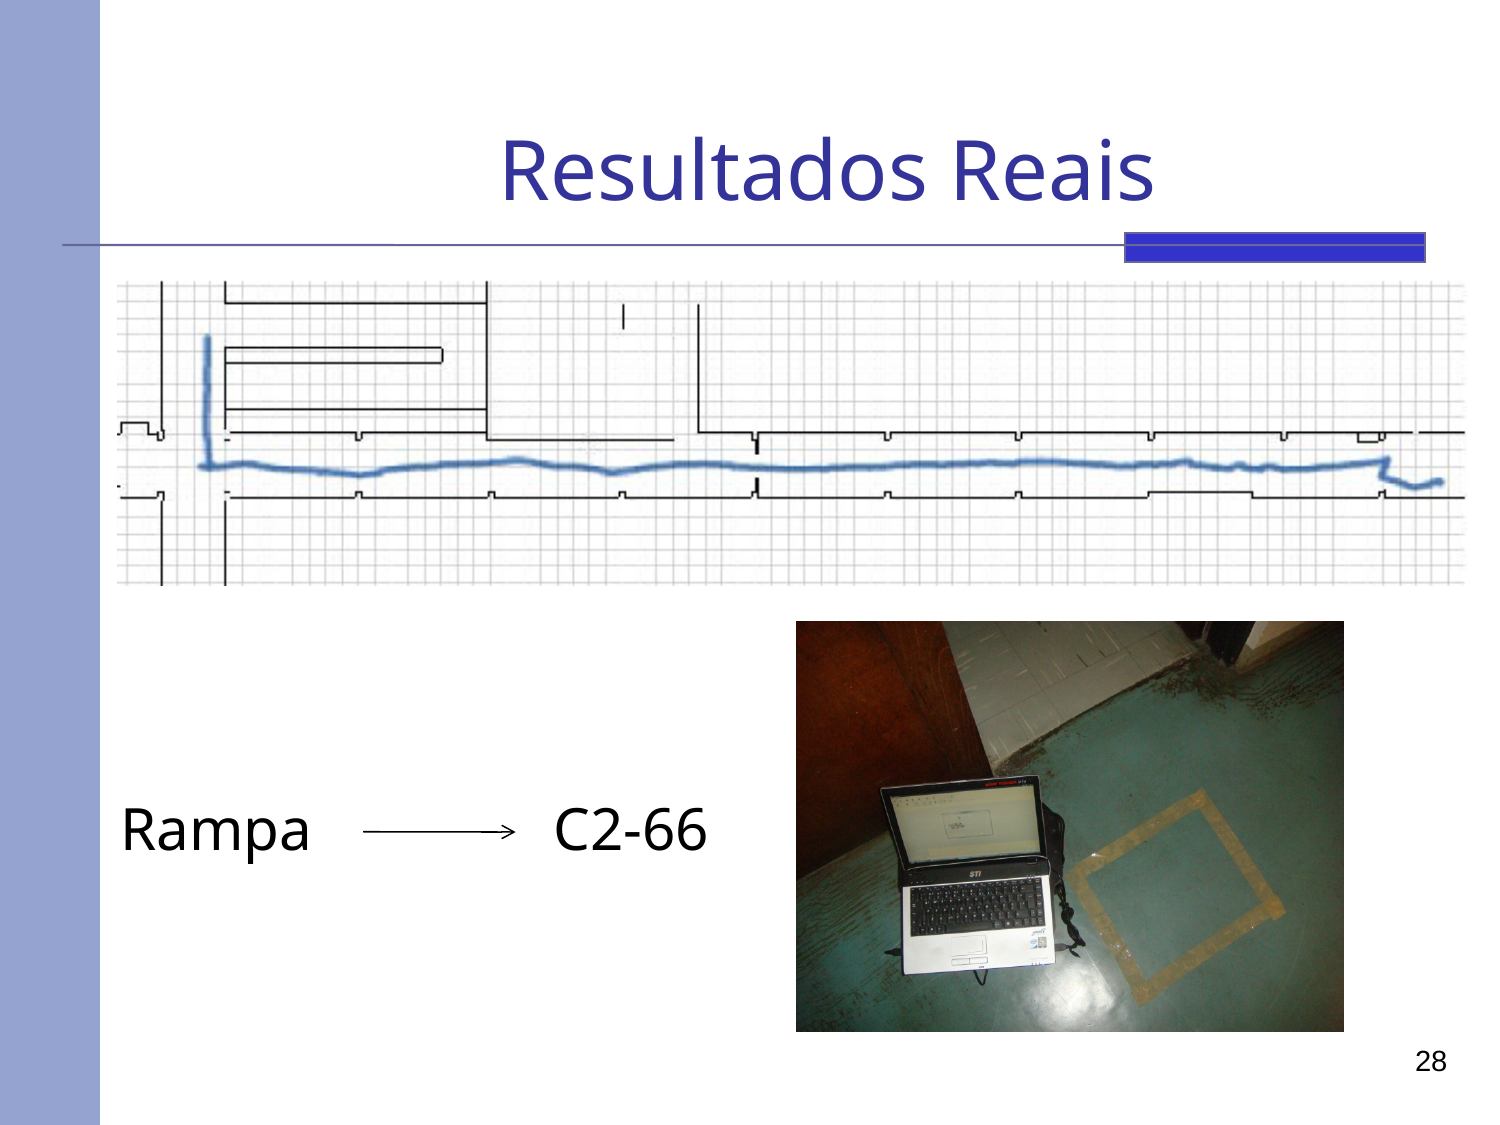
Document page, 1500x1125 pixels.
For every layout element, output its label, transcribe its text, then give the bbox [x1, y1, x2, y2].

picture [796, 620, 1345, 1032]
title Resultados Reais [188, 37, 1468, 226]
text_box C2-66 [538, 785, 750, 870]
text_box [116, 272, 1473, 587]
text_box Rampa [105, 785, 328, 870]
slide_number 28 [1112, 1034, 1463, 1113]
